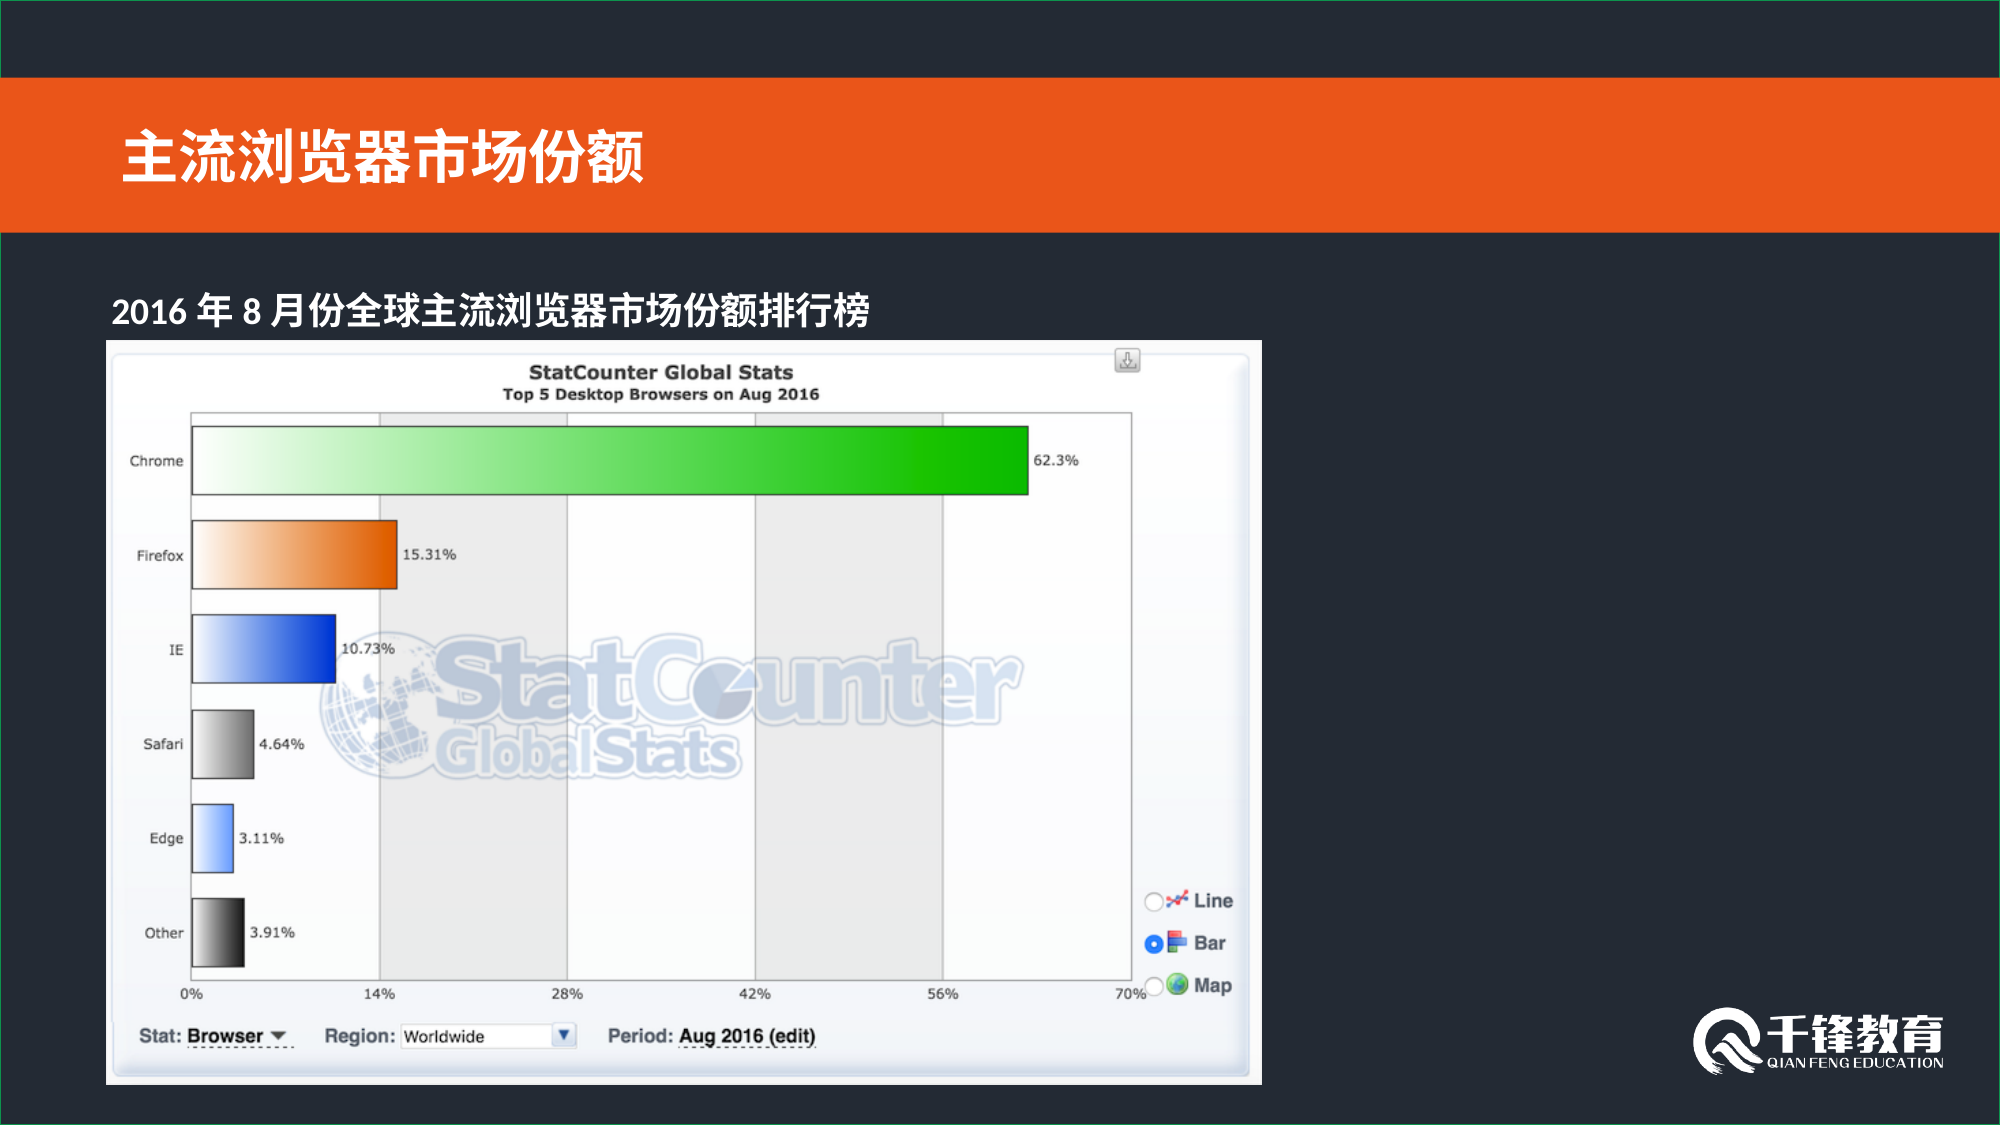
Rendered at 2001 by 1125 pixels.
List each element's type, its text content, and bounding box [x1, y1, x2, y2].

picture [1691, 1002, 1948, 1080]
text_box [0, 0, 2000, 77]
picture [106, 340, 1262, 1085]
text_box [0, 77, 2000, 234]
text_box [0, 234, 2000, 1125]
text_box 2016年8月份全球主流浏览器市场份额排行榜 [96, 279, 886, 340]
text_box 主流浏览器市场份额 [106, 112, 736, 198]
